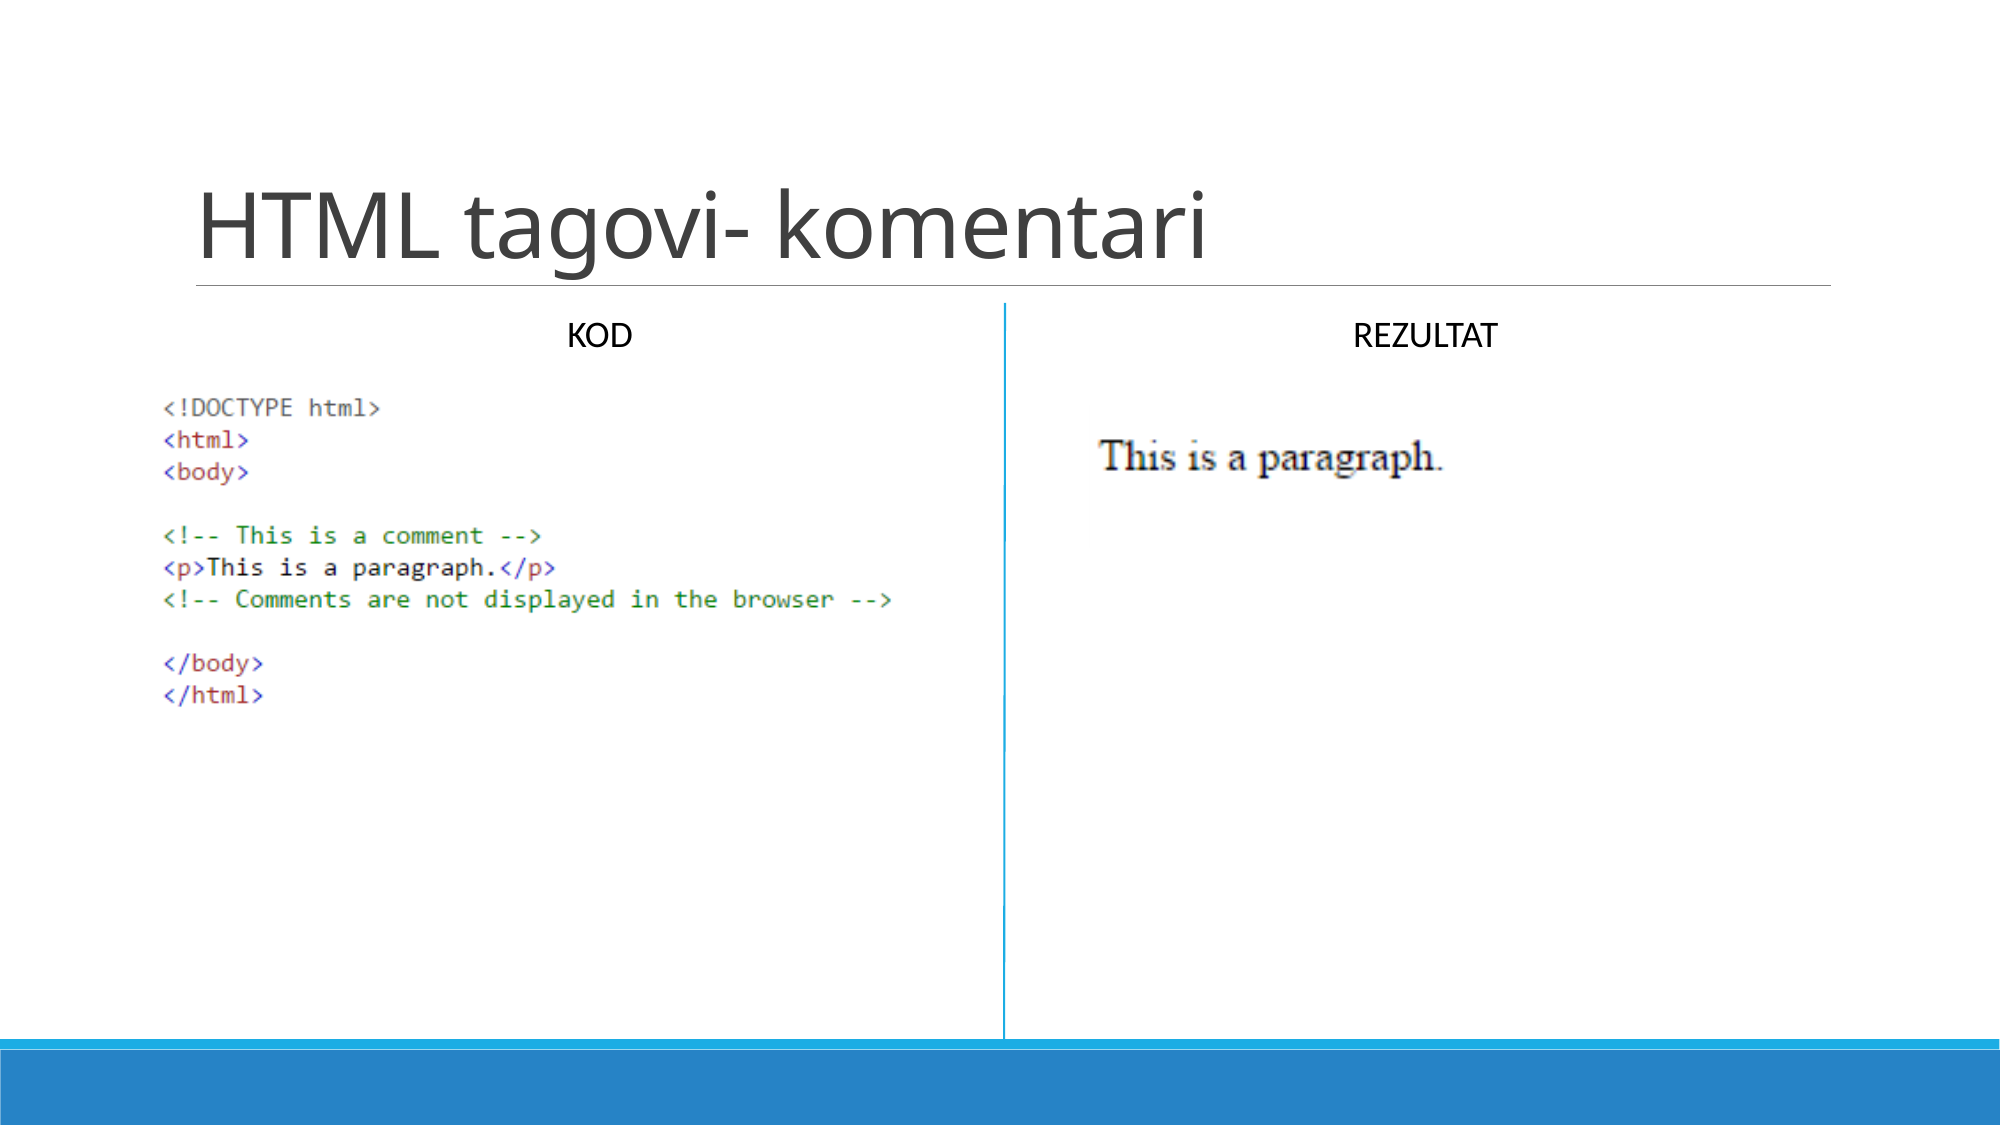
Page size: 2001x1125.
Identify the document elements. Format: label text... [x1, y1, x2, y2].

picture [1087, 404, 1762, 549]
text_box KOD [195, 302, 1003, 363]
text_box REZULTAT [1021, 302, 1830, 363]
title HTML tagovi- komentari [180, 47, 1830, 285]
picture [149, 380, 953, 747]
